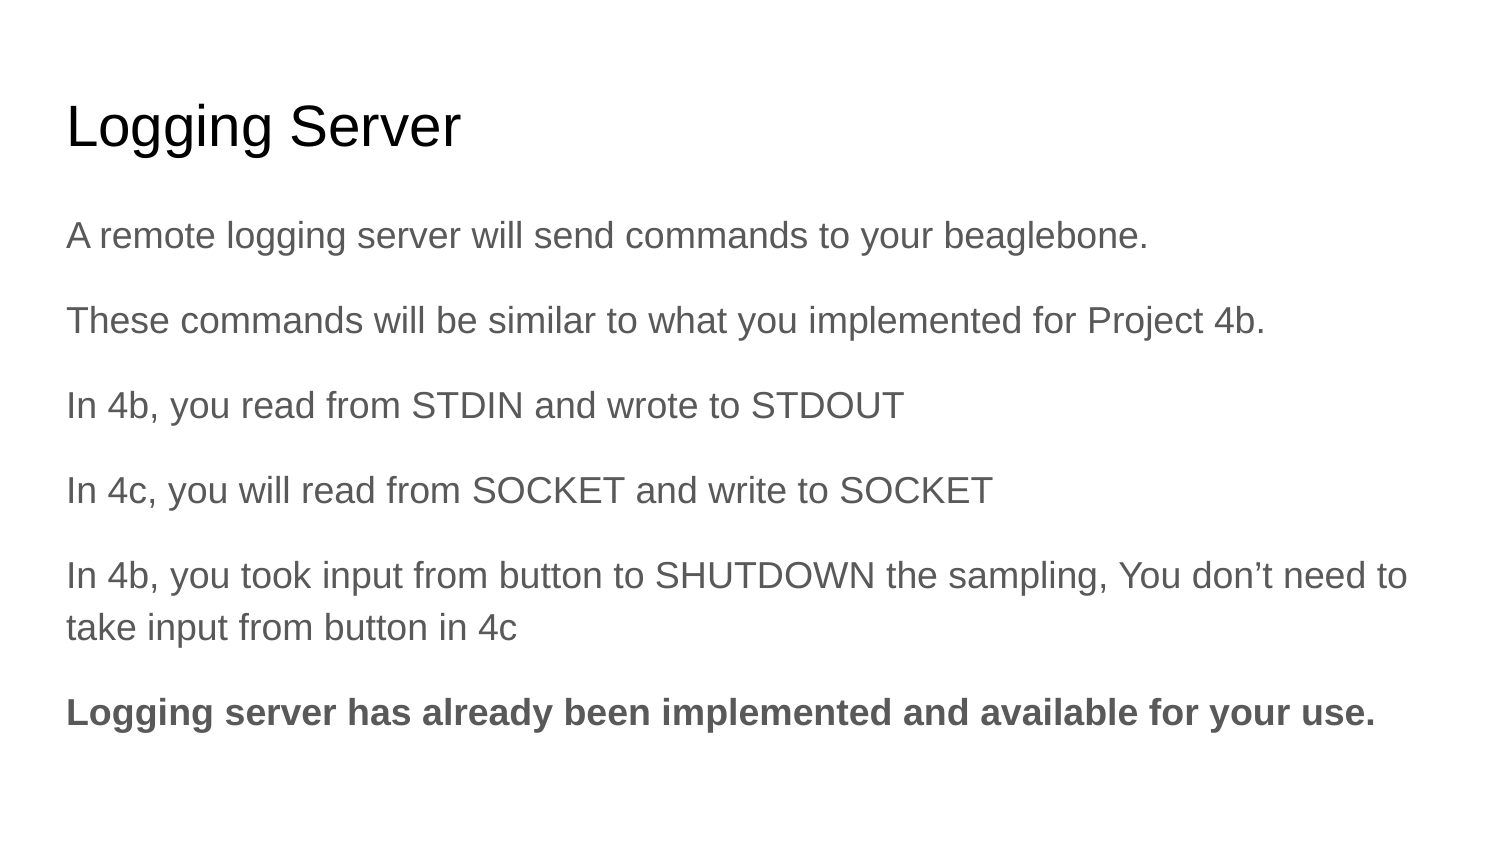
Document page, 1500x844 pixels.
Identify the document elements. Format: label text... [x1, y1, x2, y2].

list A remote logging server will send commands to your beaglebone. These commands will be similar to what you implemented for Project 4b. In 4b, you read from STDIN and wrote to STDOUT In 4c, you will read from SOCKET and write to SOCKET In 4b, you took input from button to SHUTDOWN the sampling, You don’t need to take input from button in 4c Logging server has already been implemented and available for your use. [51, 189, 1449, 750]
title Logging Server [51, 72, 1449, 167]
